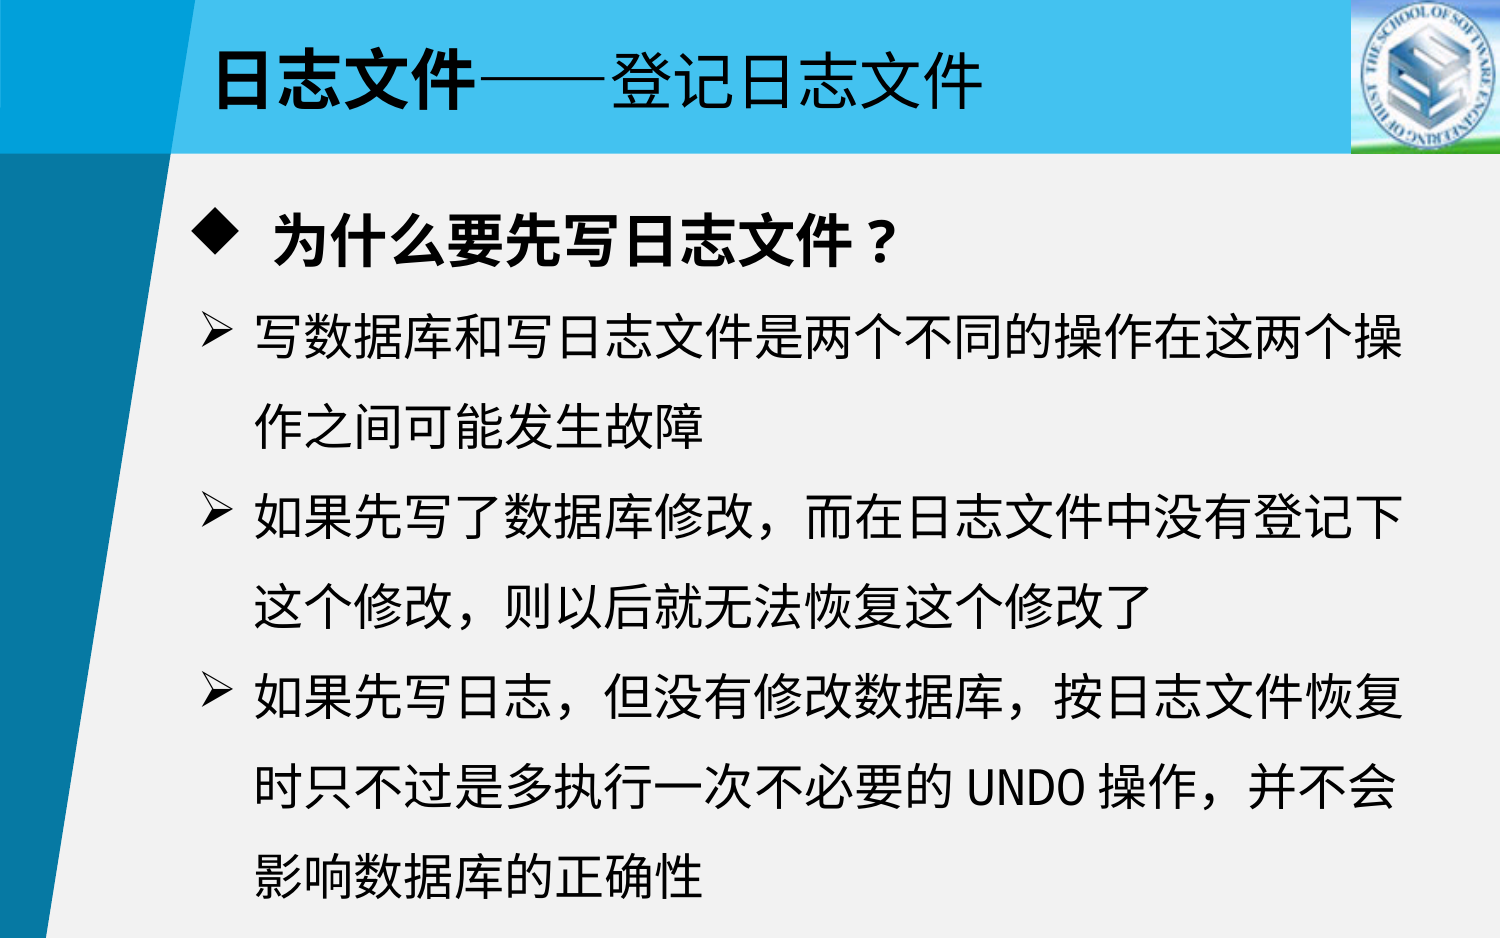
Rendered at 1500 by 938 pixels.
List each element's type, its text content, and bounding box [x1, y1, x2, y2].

picture [1351, 0, 1500, 154]
text_box 写数据库和写日志文件是两个不同的操作在这两个操作之间可能发生故障 如果先写了数据库修改，而在日志文件中没有登记下这个修改，则以后就无法恢复这个修改了 如果先写日志，但没有修改数据库，按日志文件恢复时只不过是多执行一次不必要的UNDO操作，并不会影响数据库的正确性 [183, 267, 1460, 938]
list 为什么要先写日志文件? [171, 161, 1094, 280]
text_box 日志文件——登记日志文件 [194, 5, 1152, 150]
